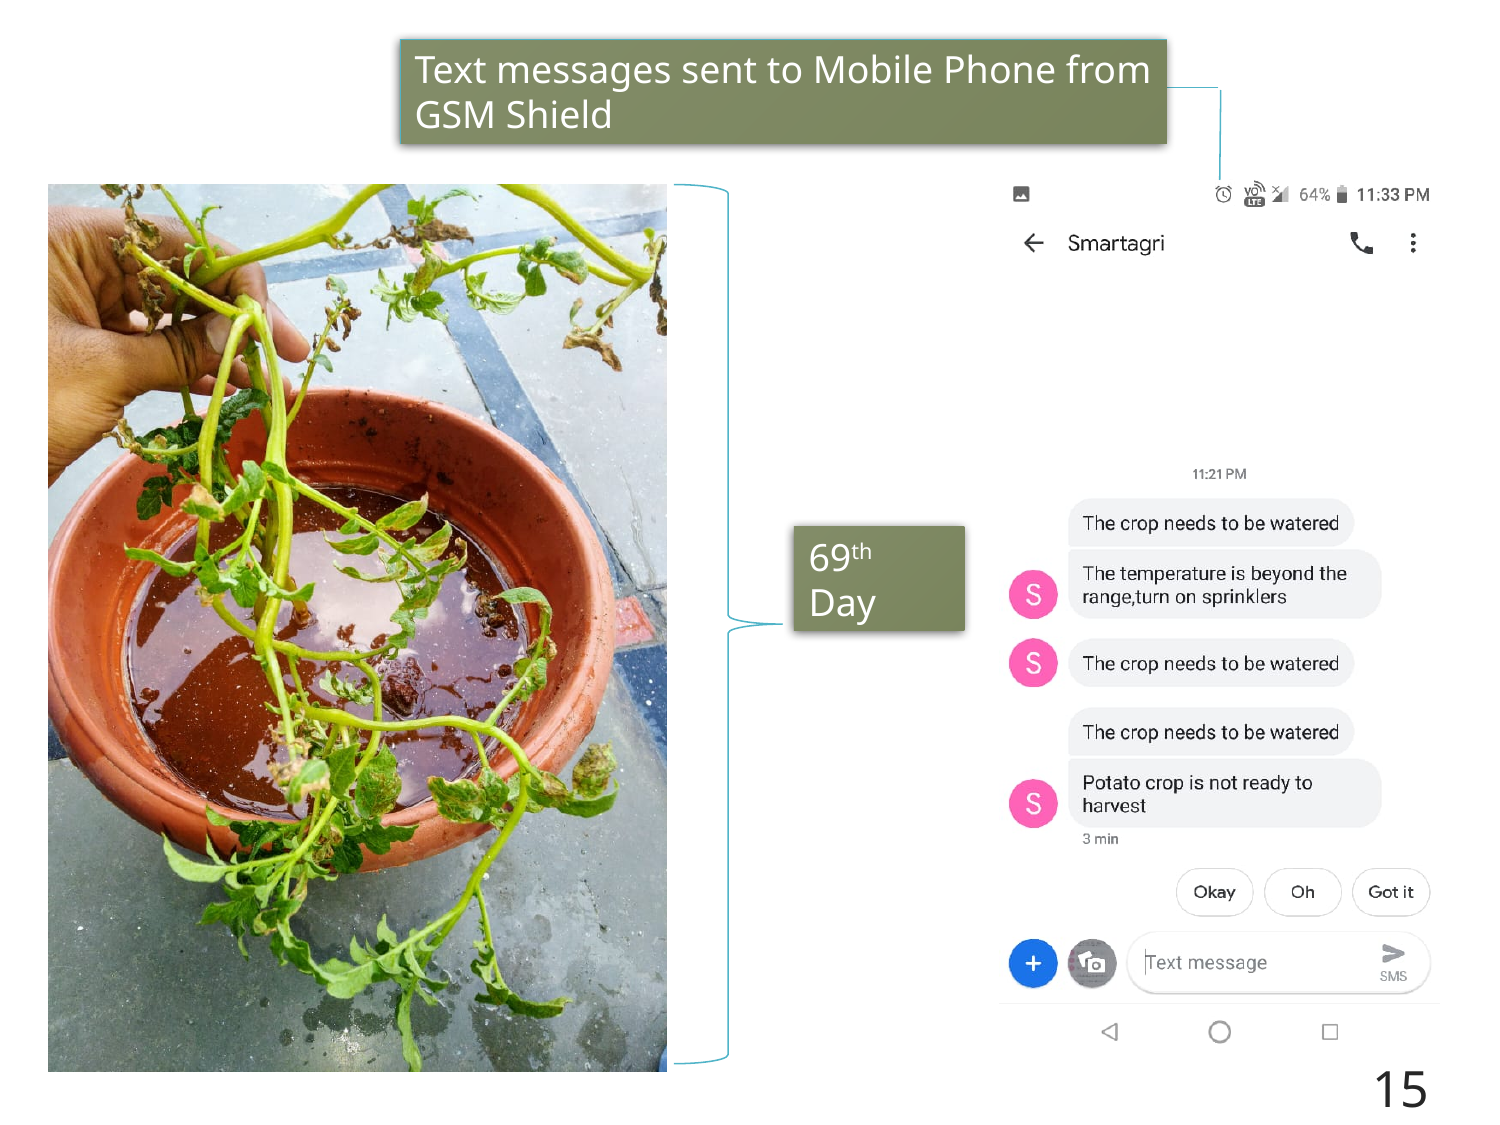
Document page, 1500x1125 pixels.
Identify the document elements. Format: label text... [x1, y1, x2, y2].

slide_number 15 [1084, 895, 1445, 1125]
text_box [673, 183, 784, 1065]
text_box Text messages sent to Mobile Phone from GSM Shield [399, 39, 1167, 144]
text_box 69th Day [793, 526, 965, 631]
picture [48, 184, 668, 1072]
picture [999, 179, 1441, 1062]
